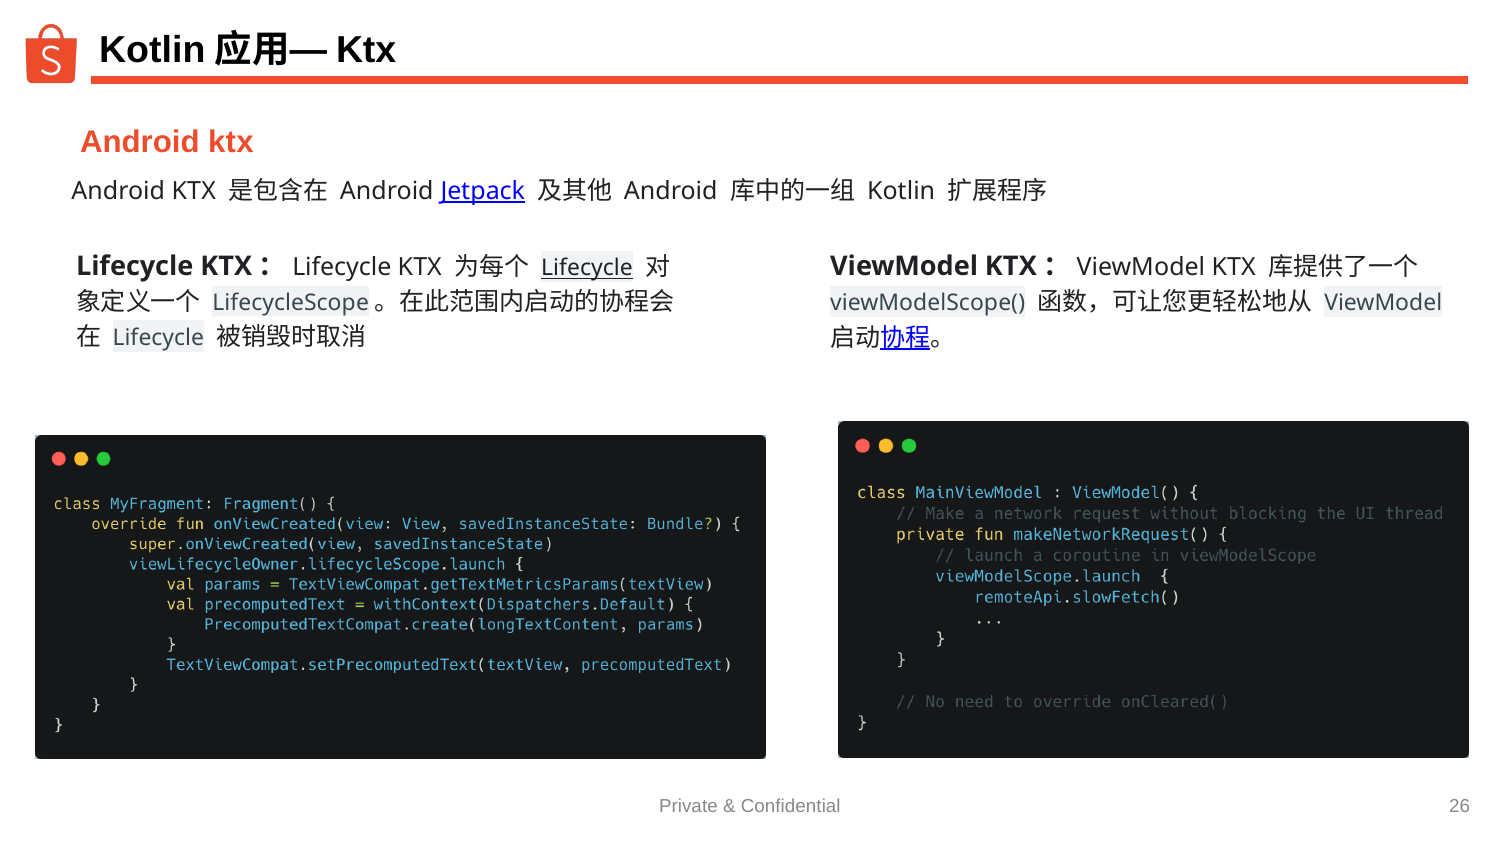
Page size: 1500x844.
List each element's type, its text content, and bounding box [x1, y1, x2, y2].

slide_number ‹#› [1430, 787, 1476, 822]
title Kotlin应用—Ktx [90, 7, 1413, 80]
text_box ViewModel KTX：ViewModel KTX 库提供了一个 viewModelScope() 函数，可让您更轻松地从 ViewModel 启动协程。 [815, 228, 1469, 373]
picture [35, 434, 767, 759]
text_box Lifecycle KTX：Lifecycle KTX 为每个 Lifecycle 对象定义一个 LifecycleScope。在此范围内启动的协程会在 Lifecycle 被销毁时取消 [61, 228, 691, 365]
picture [838, 421, 1469, 758]
list Android ktx Android KTX 是包含在 Android Jetpack 及其他 Android 库中的一组 Kotlin 扩展程序 [65, 110, 1419, 229]
picture [25, 24, 81, 86]
